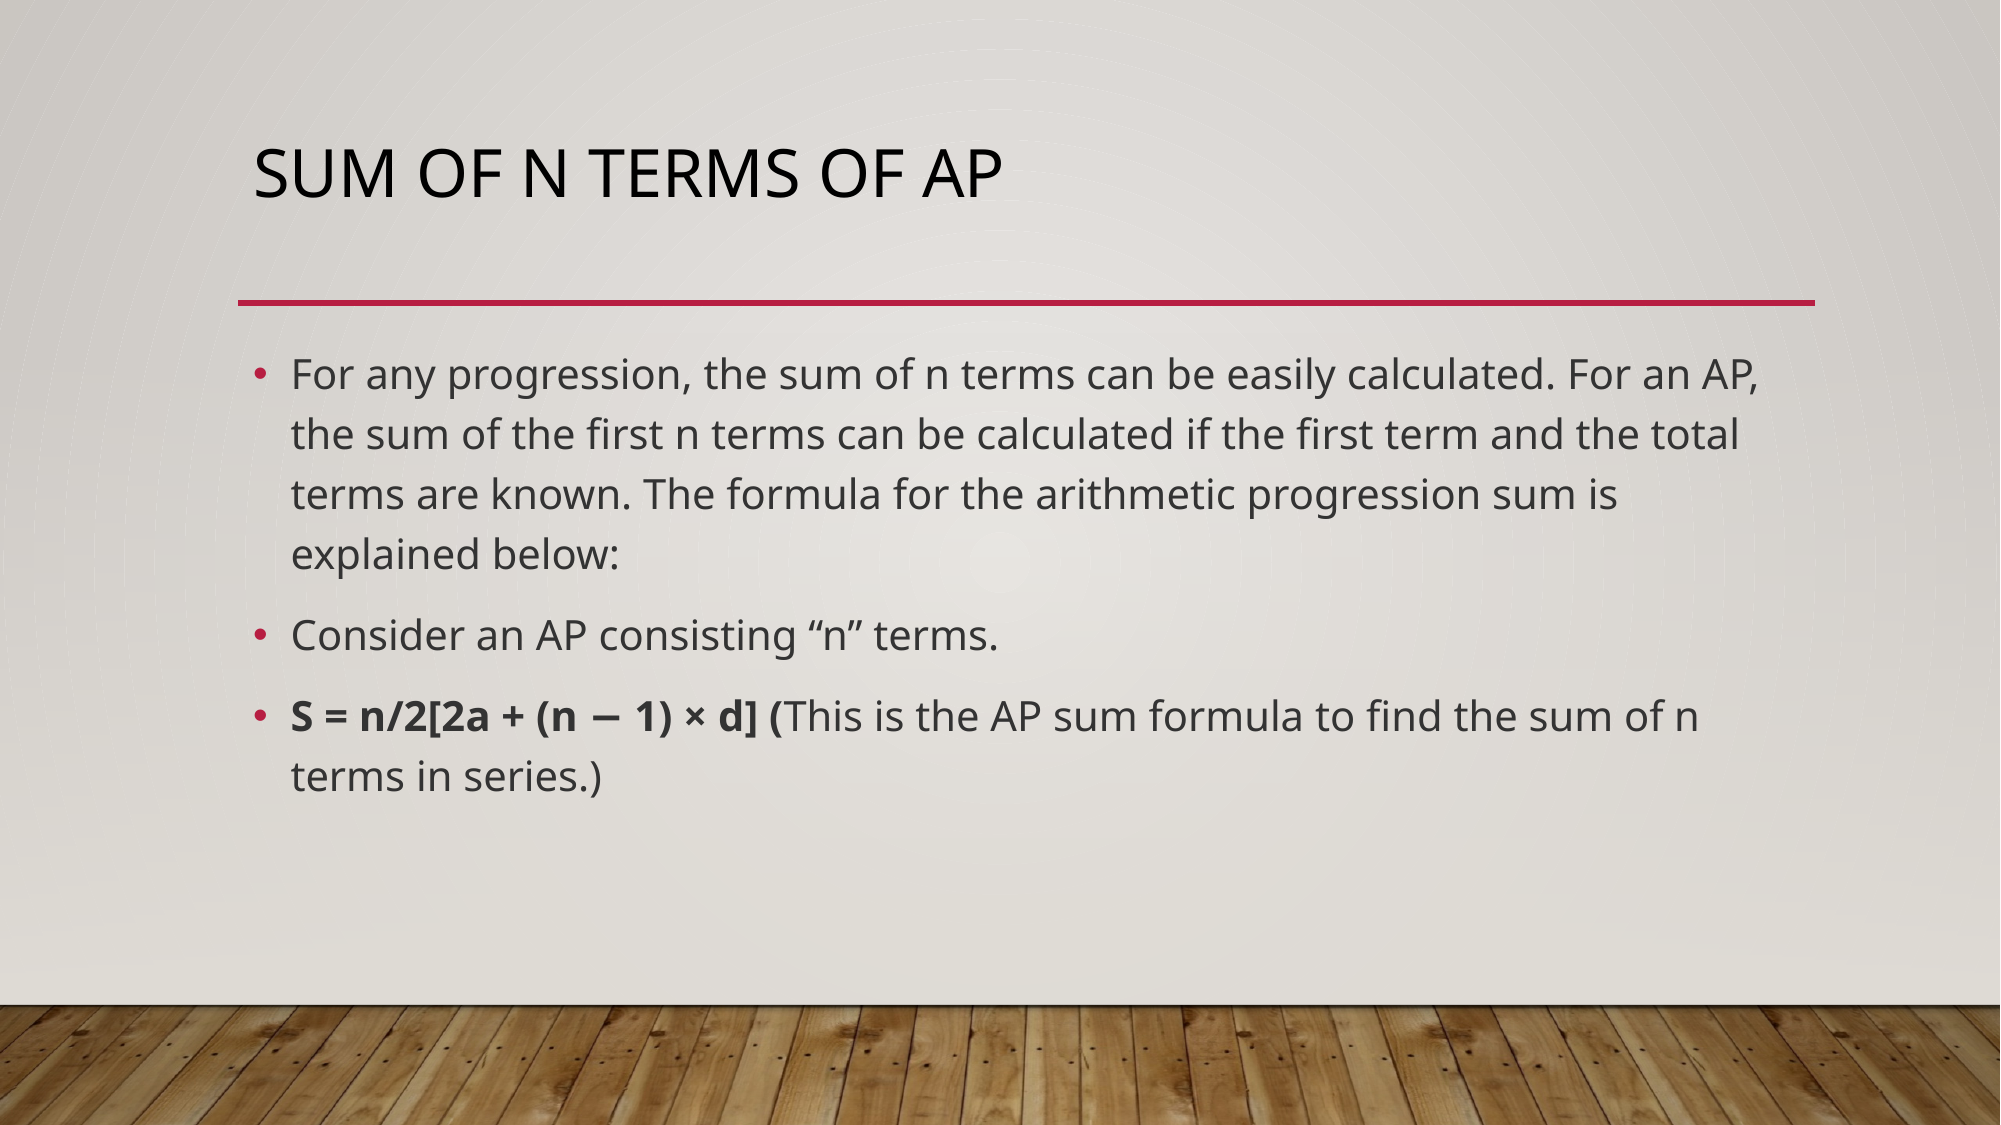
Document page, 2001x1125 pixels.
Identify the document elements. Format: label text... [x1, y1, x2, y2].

list For any progression, the sum of n terms can be easily calculated. For an AP, the sum of the first n terms can be calculated if the first term and the total terms are known. The formula for the arithmetic progression sum is explained below: Consider an AP consisting “n” terms. S = n/2[2a + (n − 1) × d] (This is the AP sum formula to find the sum of n terms in series.) [238, 330, 1814, 897]
title Sum of n terms of ap [238, 131, 1814, 305]
picture [0, 1005, 2000, 1125]
